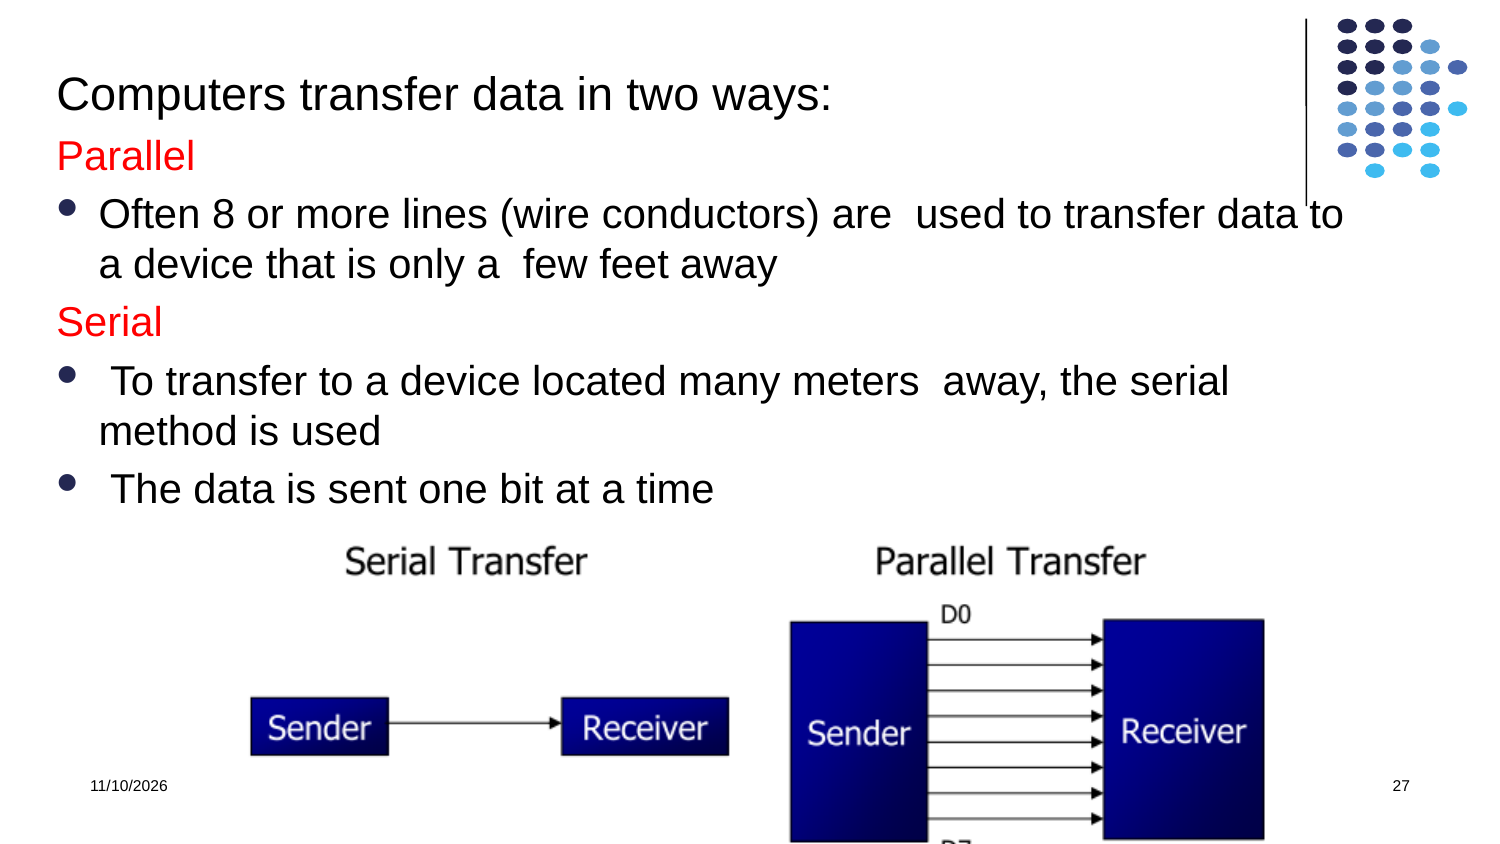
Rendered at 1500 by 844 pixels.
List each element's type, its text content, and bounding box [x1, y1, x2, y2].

slide_number 27 [1312, 768, 1425, 826]
list Computers transfer data in two ways: Parallel Often 8 or more lines (wire conductors) are used to transfer data to a device that is only a few feet away Serial To transfer to a device located many meters away, the serial method is used The data is sent one bit at a time [41, 56, 1392, 732]
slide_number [75, 768, 213, 826]
picture [213, 510, 1312, 844]
